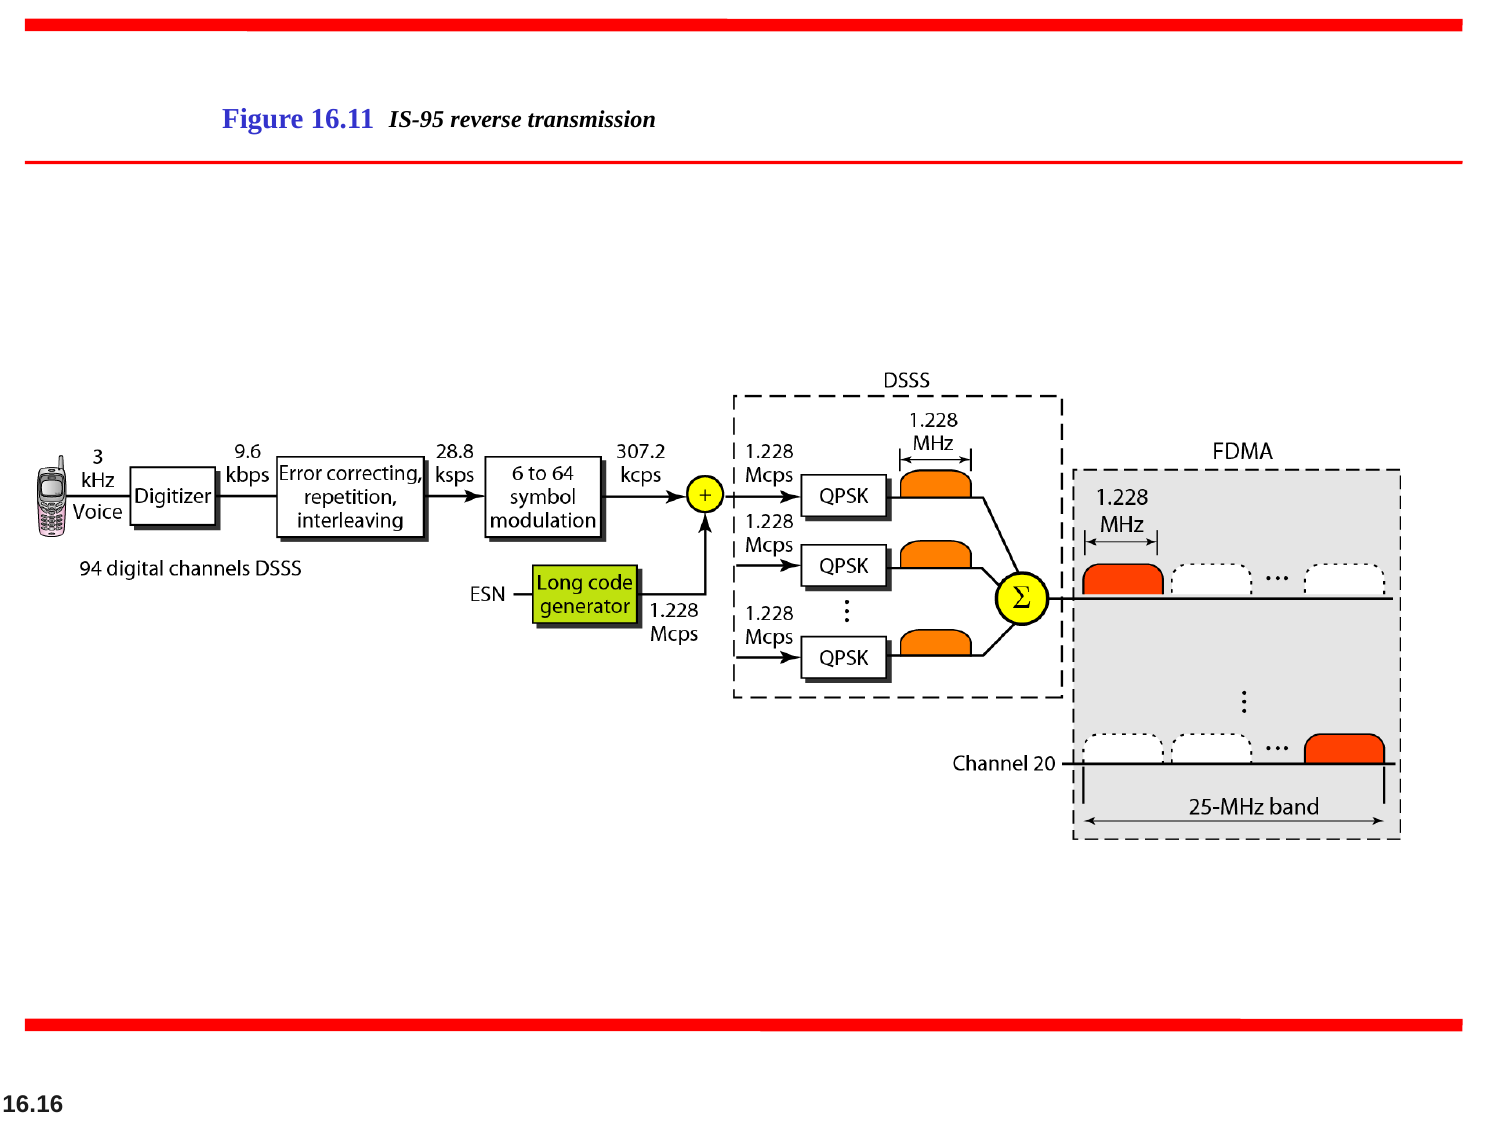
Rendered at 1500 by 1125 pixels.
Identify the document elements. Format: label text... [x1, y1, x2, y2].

text_box Figure 16.11 IS-95 reverse transmission [207, 62, 672, 142]
picture [37, 369, 1401, 840]
slide_number 16.16 [0, 1050, 300, 1125]
